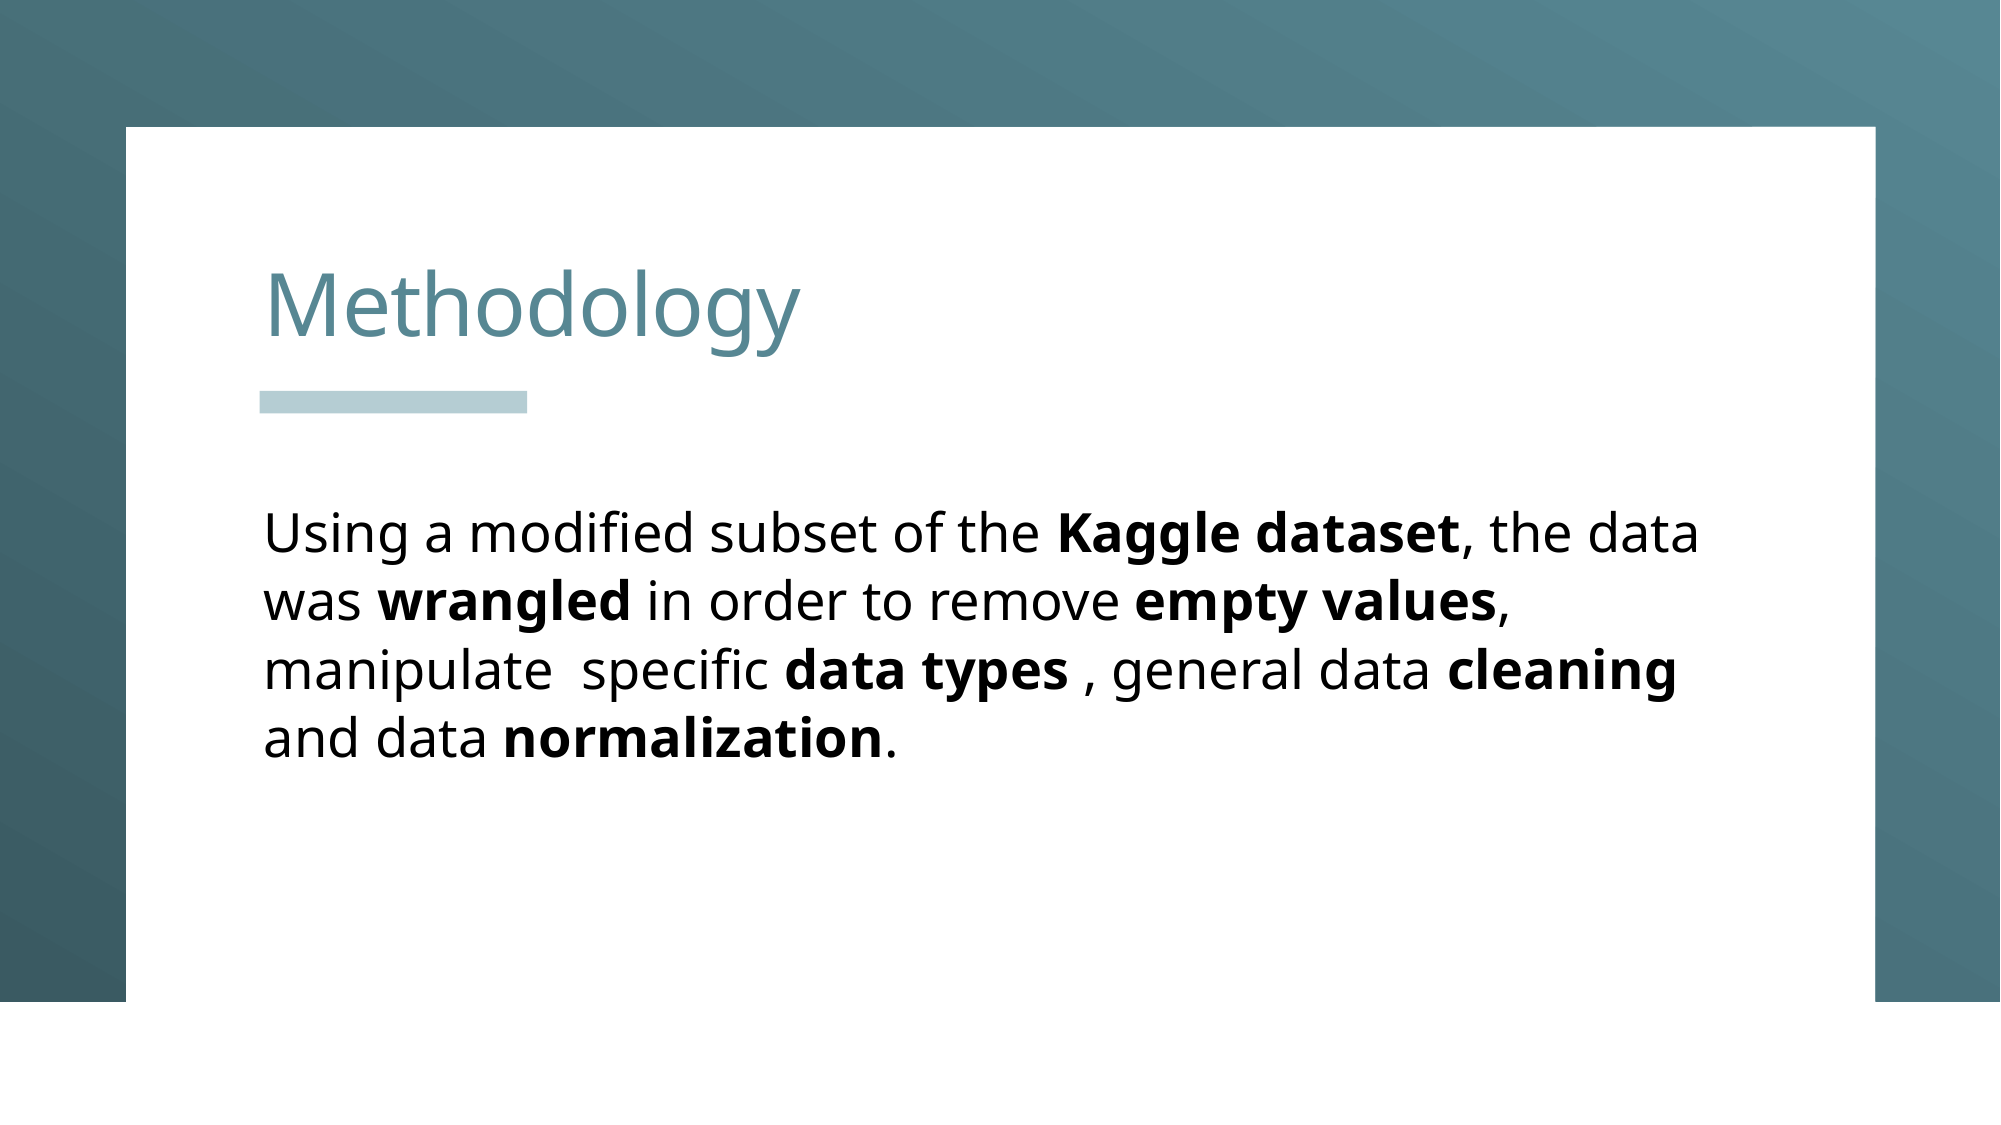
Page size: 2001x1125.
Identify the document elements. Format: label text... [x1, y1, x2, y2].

title Methodology [248, 248, 1749, 470]
text_box [259, 390, 528, 414]
list Using a modified subset of the Kaggle dataset, the data was wrangled in order to remove empty values, manipulate specific data types , general data cleaning and data normalization. [248, 487, 1749, 1001]
